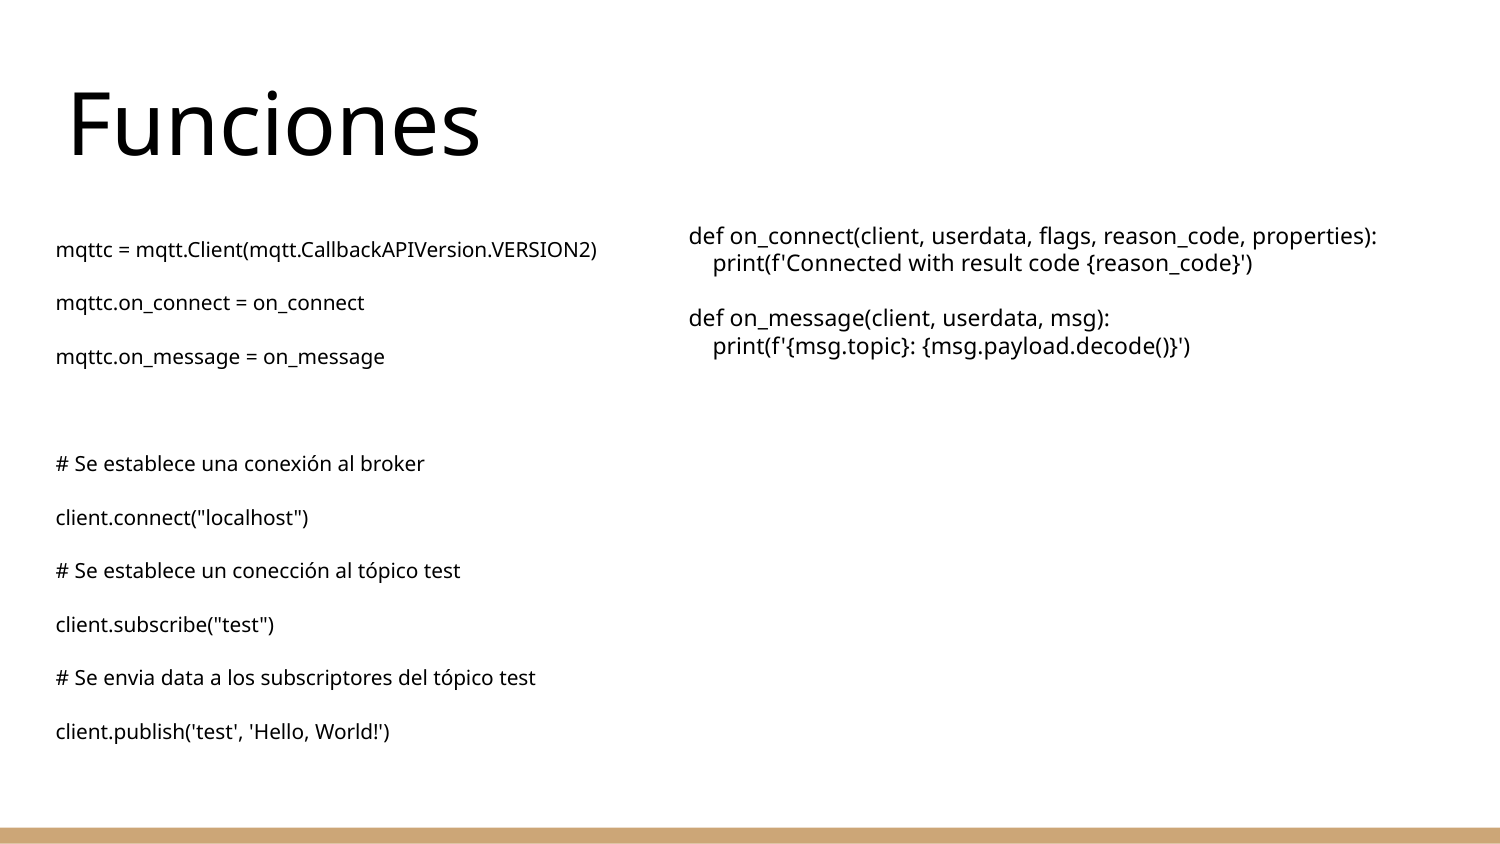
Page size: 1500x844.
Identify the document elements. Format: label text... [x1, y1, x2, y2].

text_box def on_connect(client, userdata, flags, reason_code, properties): print(f'Connected with result code {reason_code}') def on_message(client, userdata, msg): print(f'{msg.topic}: {msg.payload.decode()}') [673, 206, 1434, 402]
list mqttc = mqtt.Client(mqtt.CallbackAPIVersion.VERSION2) mqttc.on_connect = on_connect mqttc.on_message = on_message # Se establece una conexión al broker client.connect("localhost") # Se establece un conección al tópico test client.subscribe("test") # Se envia data a los subscriptores del tópico test client.publish('test', 'Hello, World!') [40, 217, 674, 801]
title Funciones [51, 51, 1449, 189]
